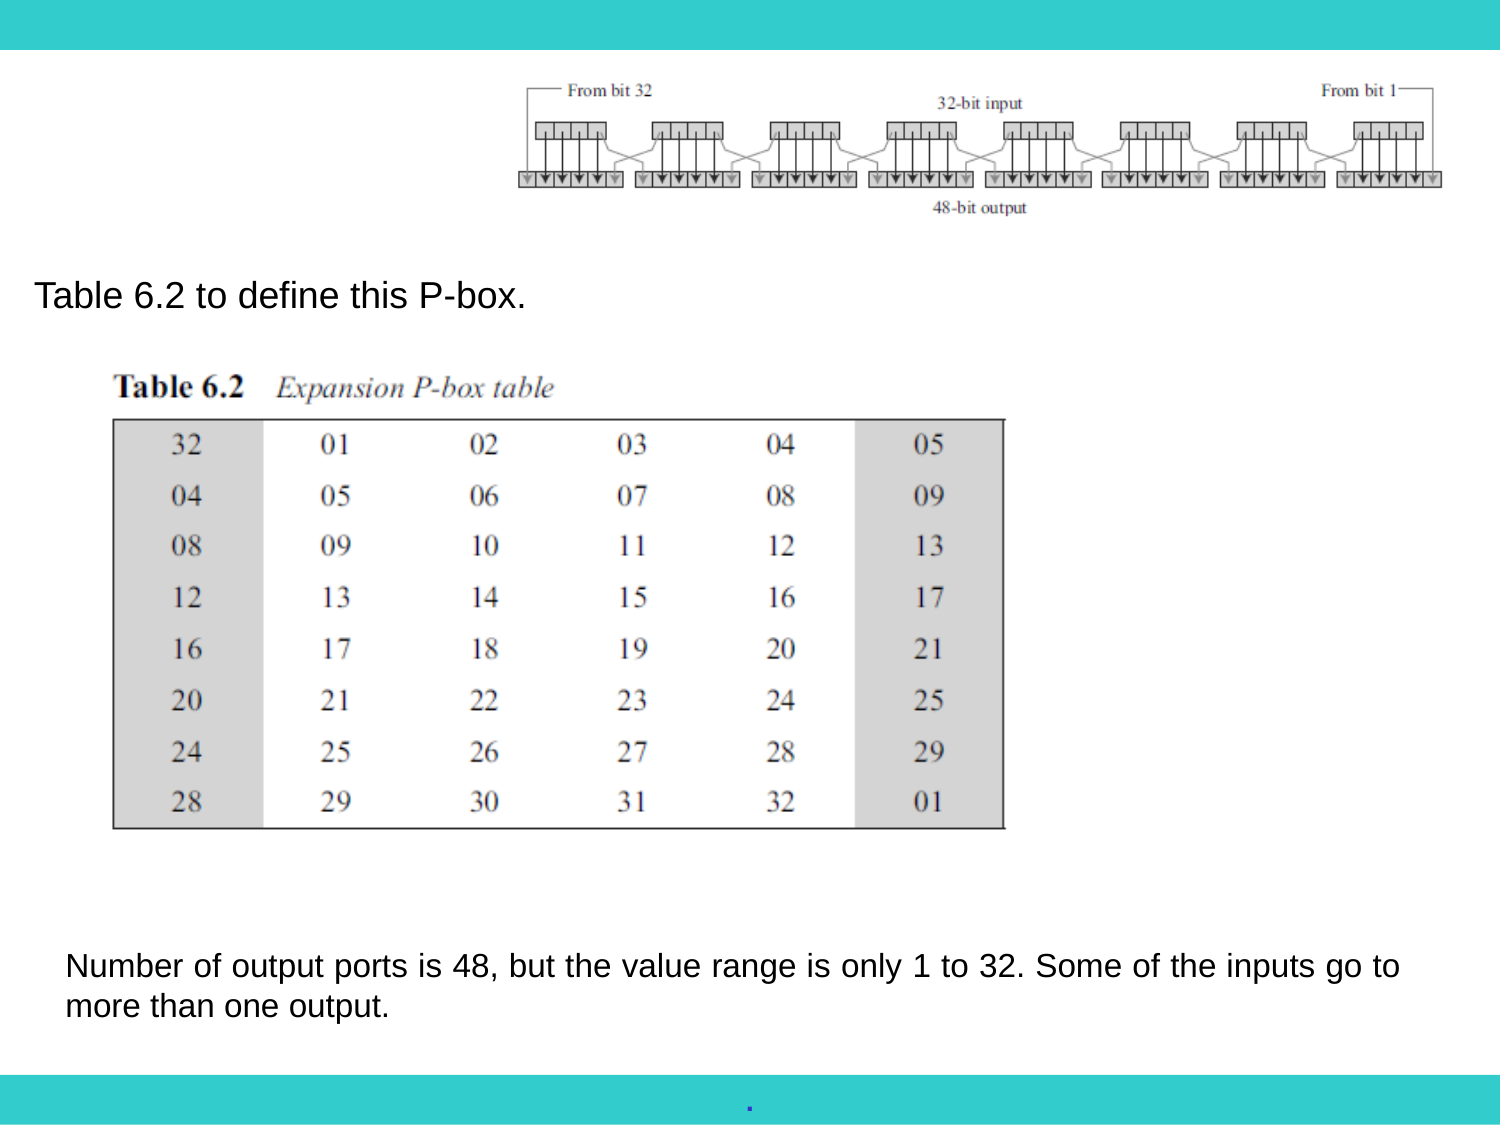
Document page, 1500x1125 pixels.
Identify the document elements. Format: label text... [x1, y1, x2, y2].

text_box . [0, 1074, 1500, 1125]
text_box Table 6.2 to define this P-box. [19, 263, 587, 324]
text_box Number of output ports is 48, but the value range is only 1 to 32. Some of the inputs go to more than one output. [50, 936, 1418, 1032]
picture [88, 364, 1024, 844]
text_box [0, 0, 1500, 50]
picture [517, 63, 1453, 222]
